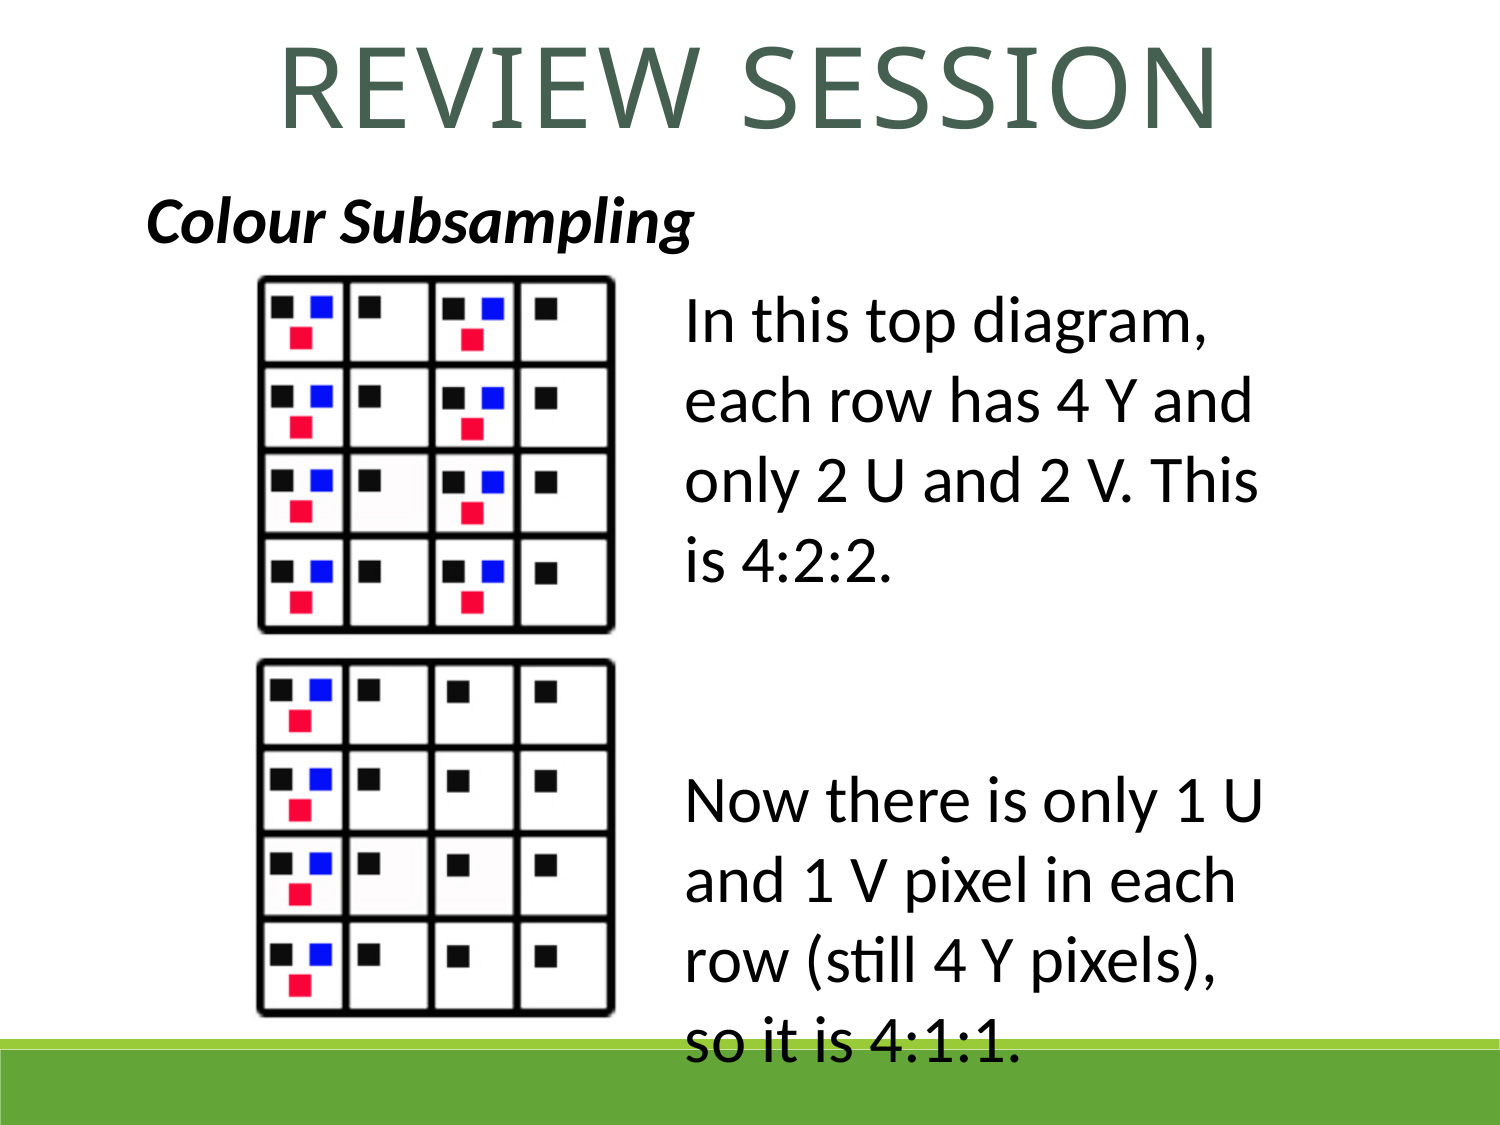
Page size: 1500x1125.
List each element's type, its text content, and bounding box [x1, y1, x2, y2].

picture [249, 268, 621, 641]
text_box Colour Subsampling [131, 169, 1381, 264]
text_box In this top diagram, each row has 4 Y and only 2 U and 2 V. This is 4:2:2. Now there is only 1 U and 1 V pixel in each row (still 4 Y pixels), so it is 4:1:1. [670, 268, 1297, 1083]
picture [249, 651, 621, 1023]
text_box REVIEW SESSION [131, 24, 1369, 170]
